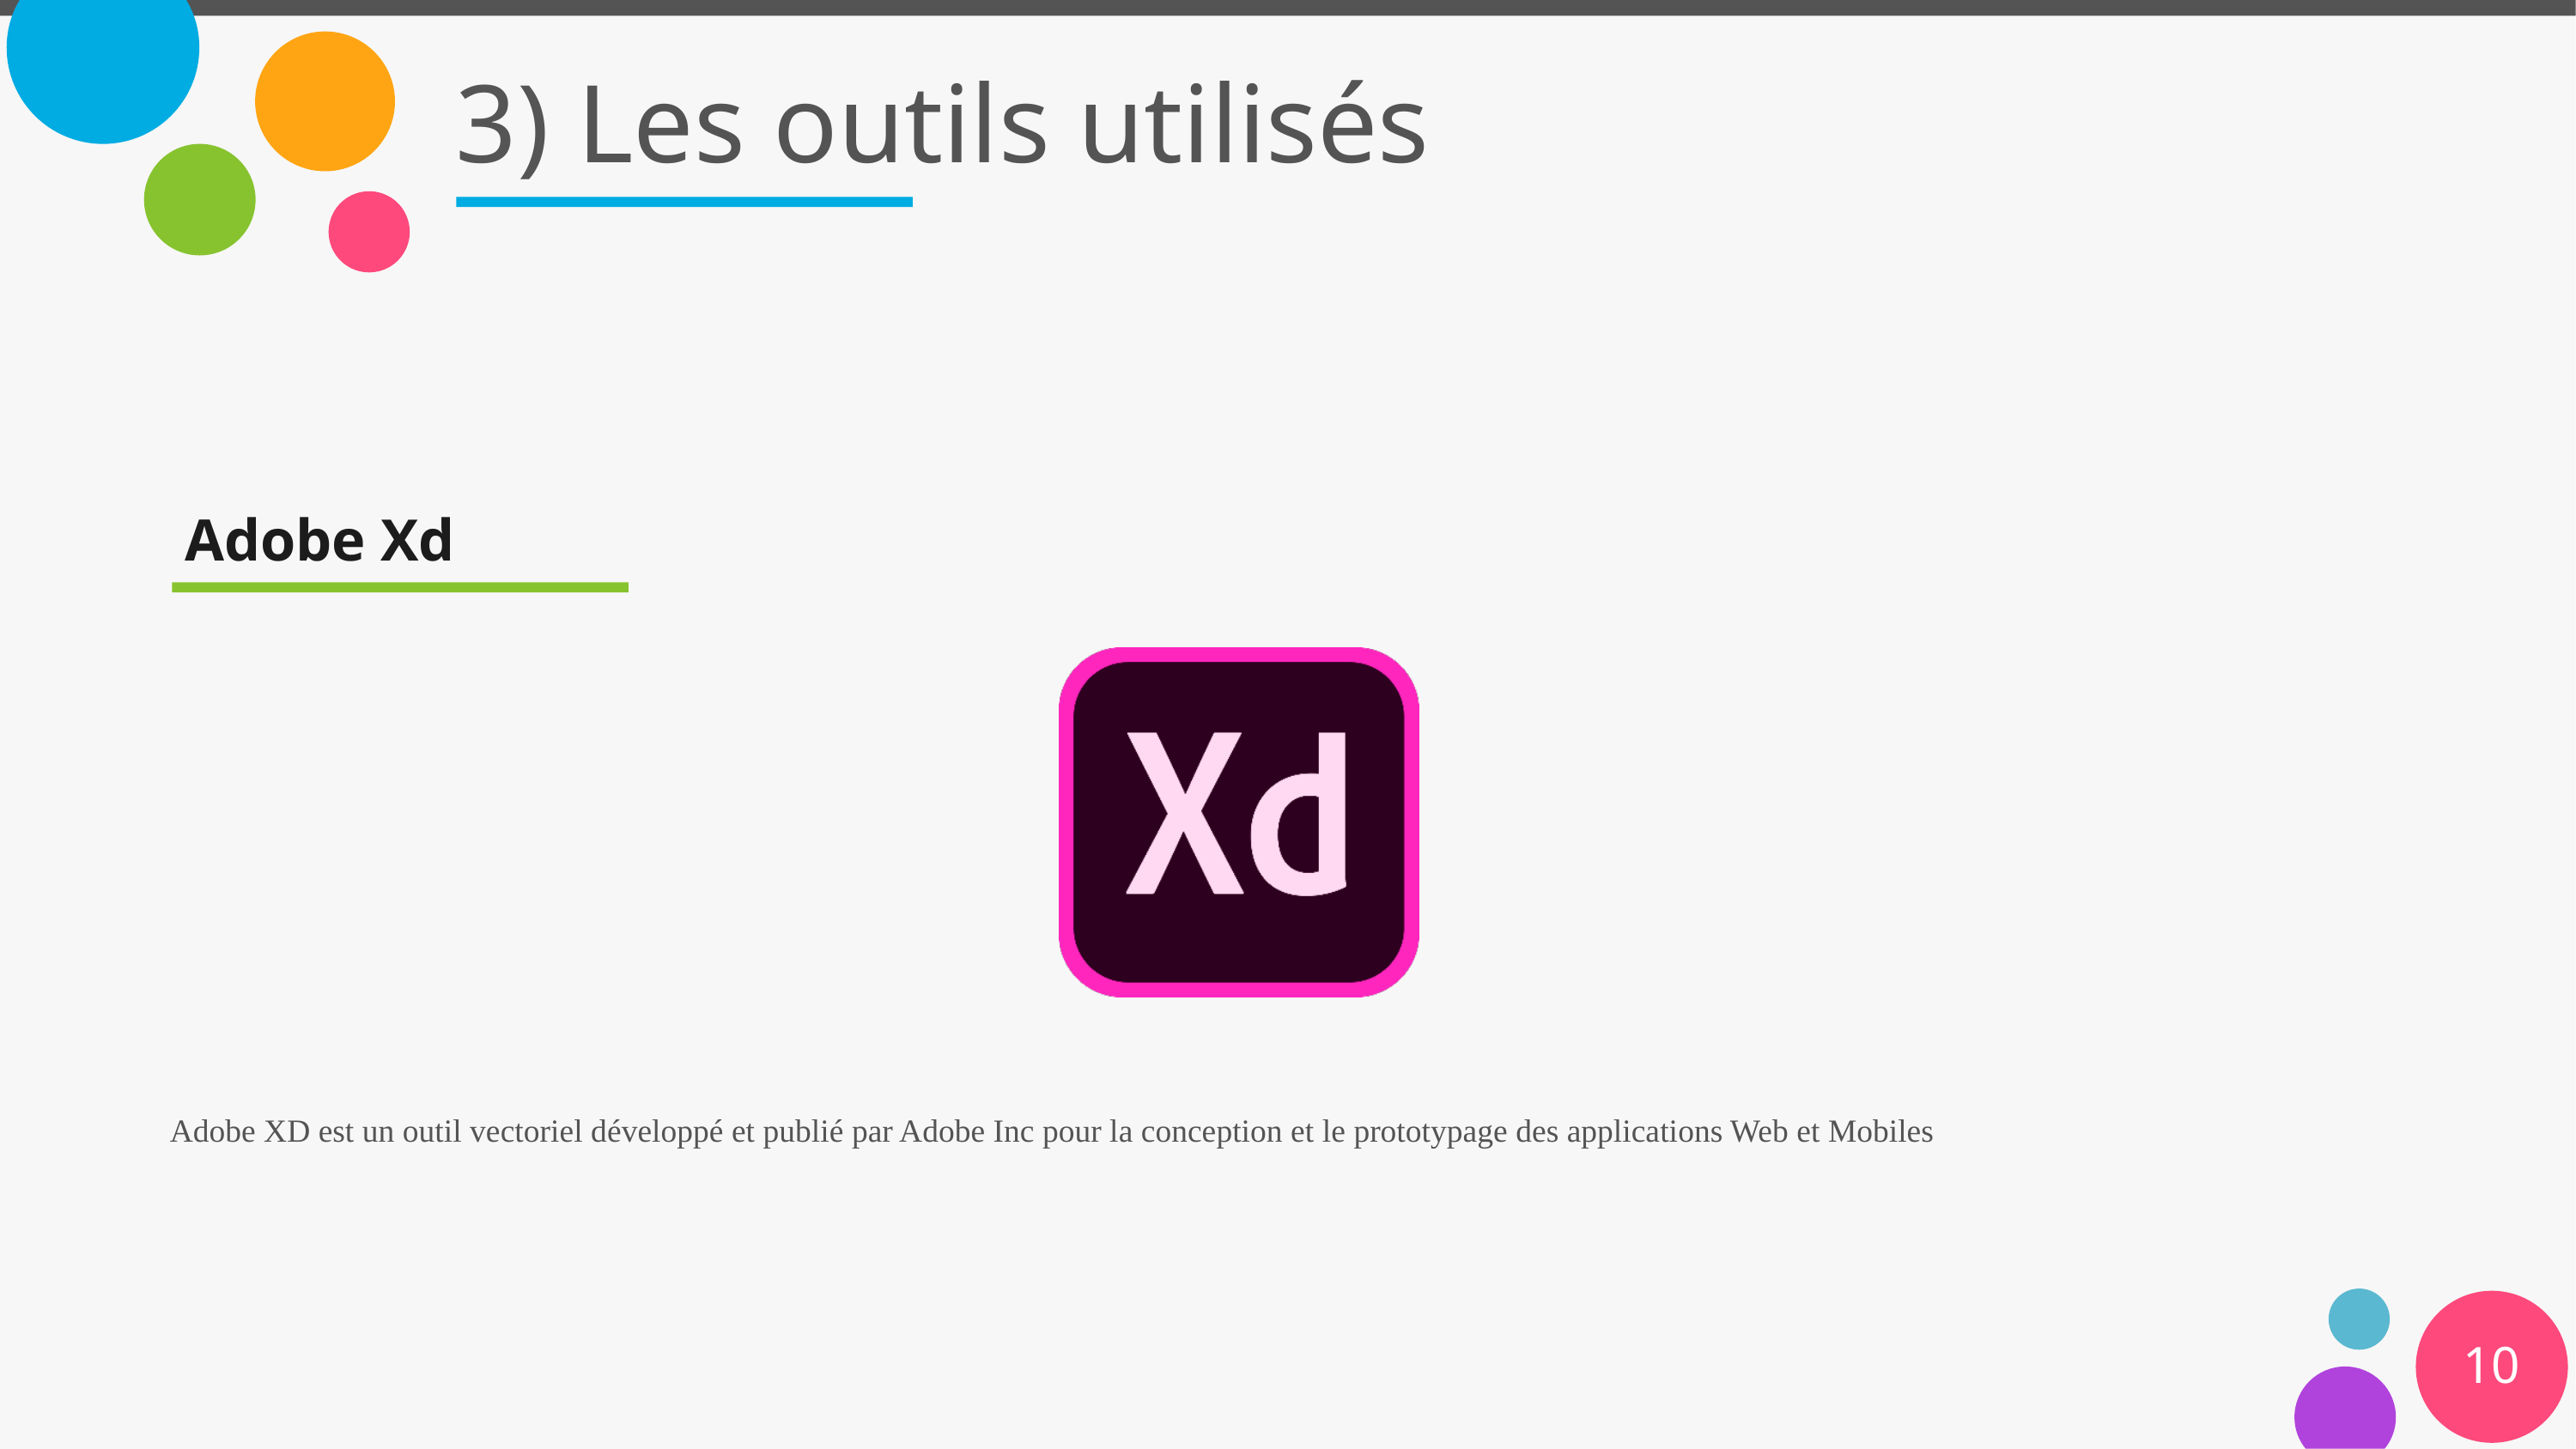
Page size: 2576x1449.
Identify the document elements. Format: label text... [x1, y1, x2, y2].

slide_number 10 [2415, 1328, 2568, 1406]
list Adobe XD est un outil vectoriel développé et publié par Adobe Inc pour la conception et le prototypage des applications Web et Mobiles [147, 1090, 2429, 1282]
title 3) Les outils utilisés [433, 34, 2454, 204]
text_box Adobe Xd [172, 497, 2032, 579]
picture [1059, 647, 1419, 997]
